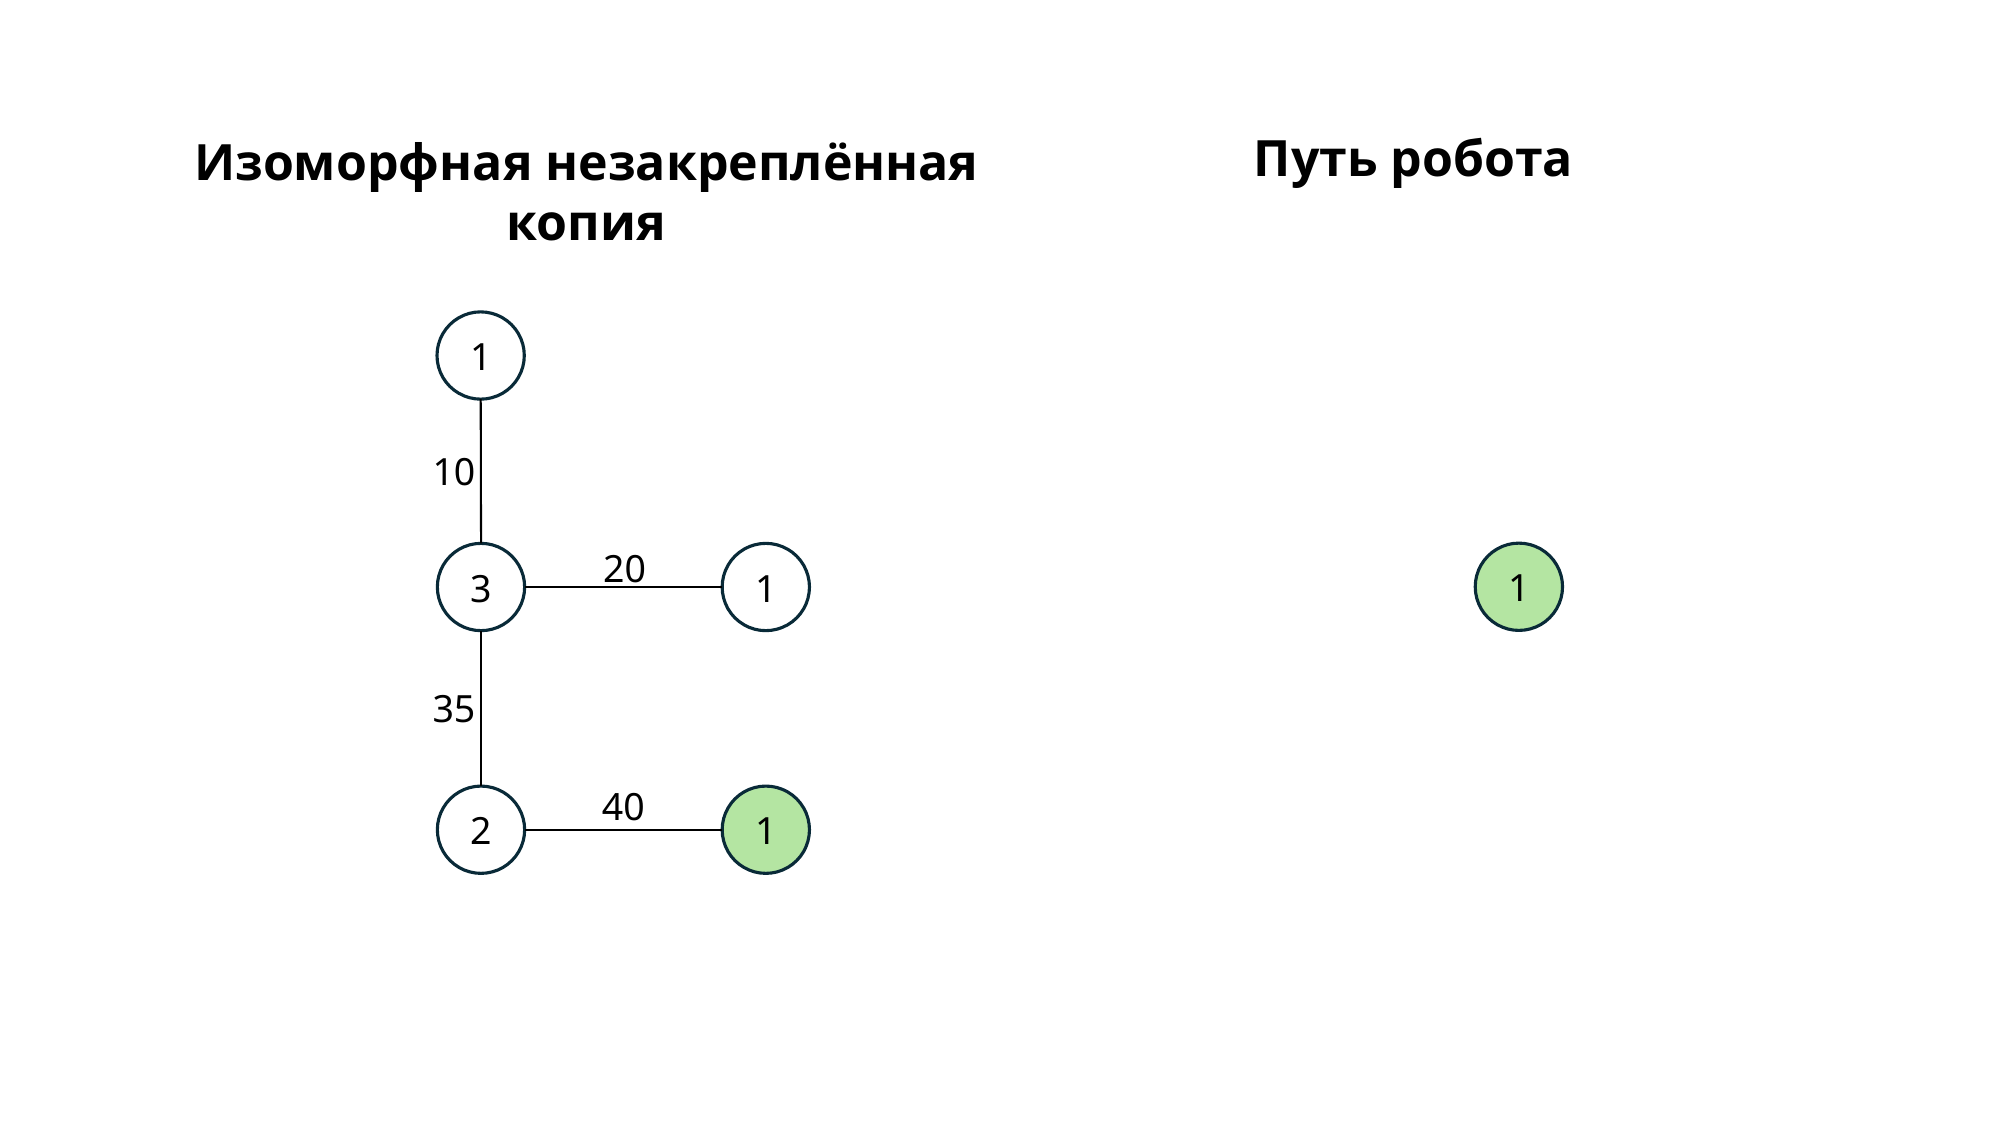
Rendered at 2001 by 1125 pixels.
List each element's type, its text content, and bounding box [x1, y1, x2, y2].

text_box 1 [720, 541, 812, 633]
text_box 35 [417, 678, 480, 738]
text_box 10 [482, 440, 491, 501]
text_box 3 [435, 541, 527, 633]
text_box 1 [1473, 541, 1565, 632]
text_box 10 [417, 440, 480, 501]
text_box 1 [435, 310, 526, 401]
text_box Путь робота [999, 119, 1827, 195]
text_box 35 [482, 678, 491, 738]
text_box 20 [588, 588, 661, 598]
text_box 20 [588, 537, 661, 586]
text_box 2 [435, 784, 527, 875]
text_box 40 [587, 831, 660, 836]
text_box Изоморфная незакреплённая копия [173, 123, 1000, 259]
text_box 1 [720, 784, 812, 875]
text_box 40 [587, 775, 660, 829]
